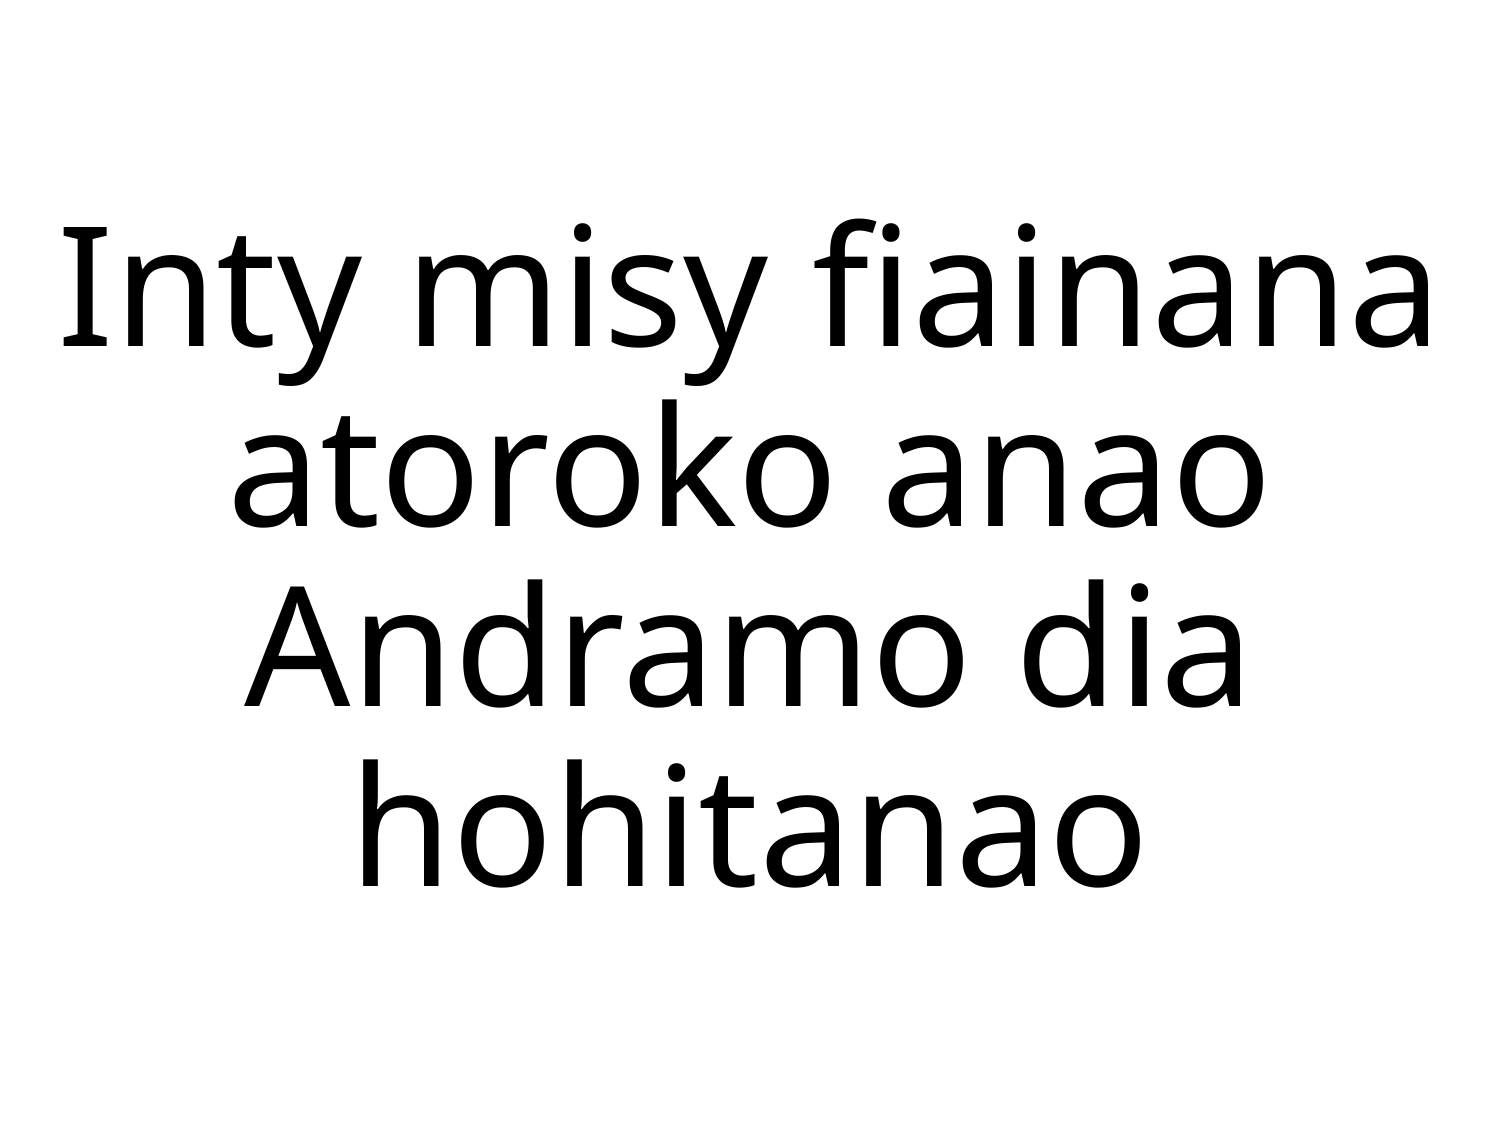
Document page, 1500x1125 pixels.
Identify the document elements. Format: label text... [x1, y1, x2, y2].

title Inty misy fiainana atoroko anao Andramo dia hohitanao [0, 453, 1500, 672]
